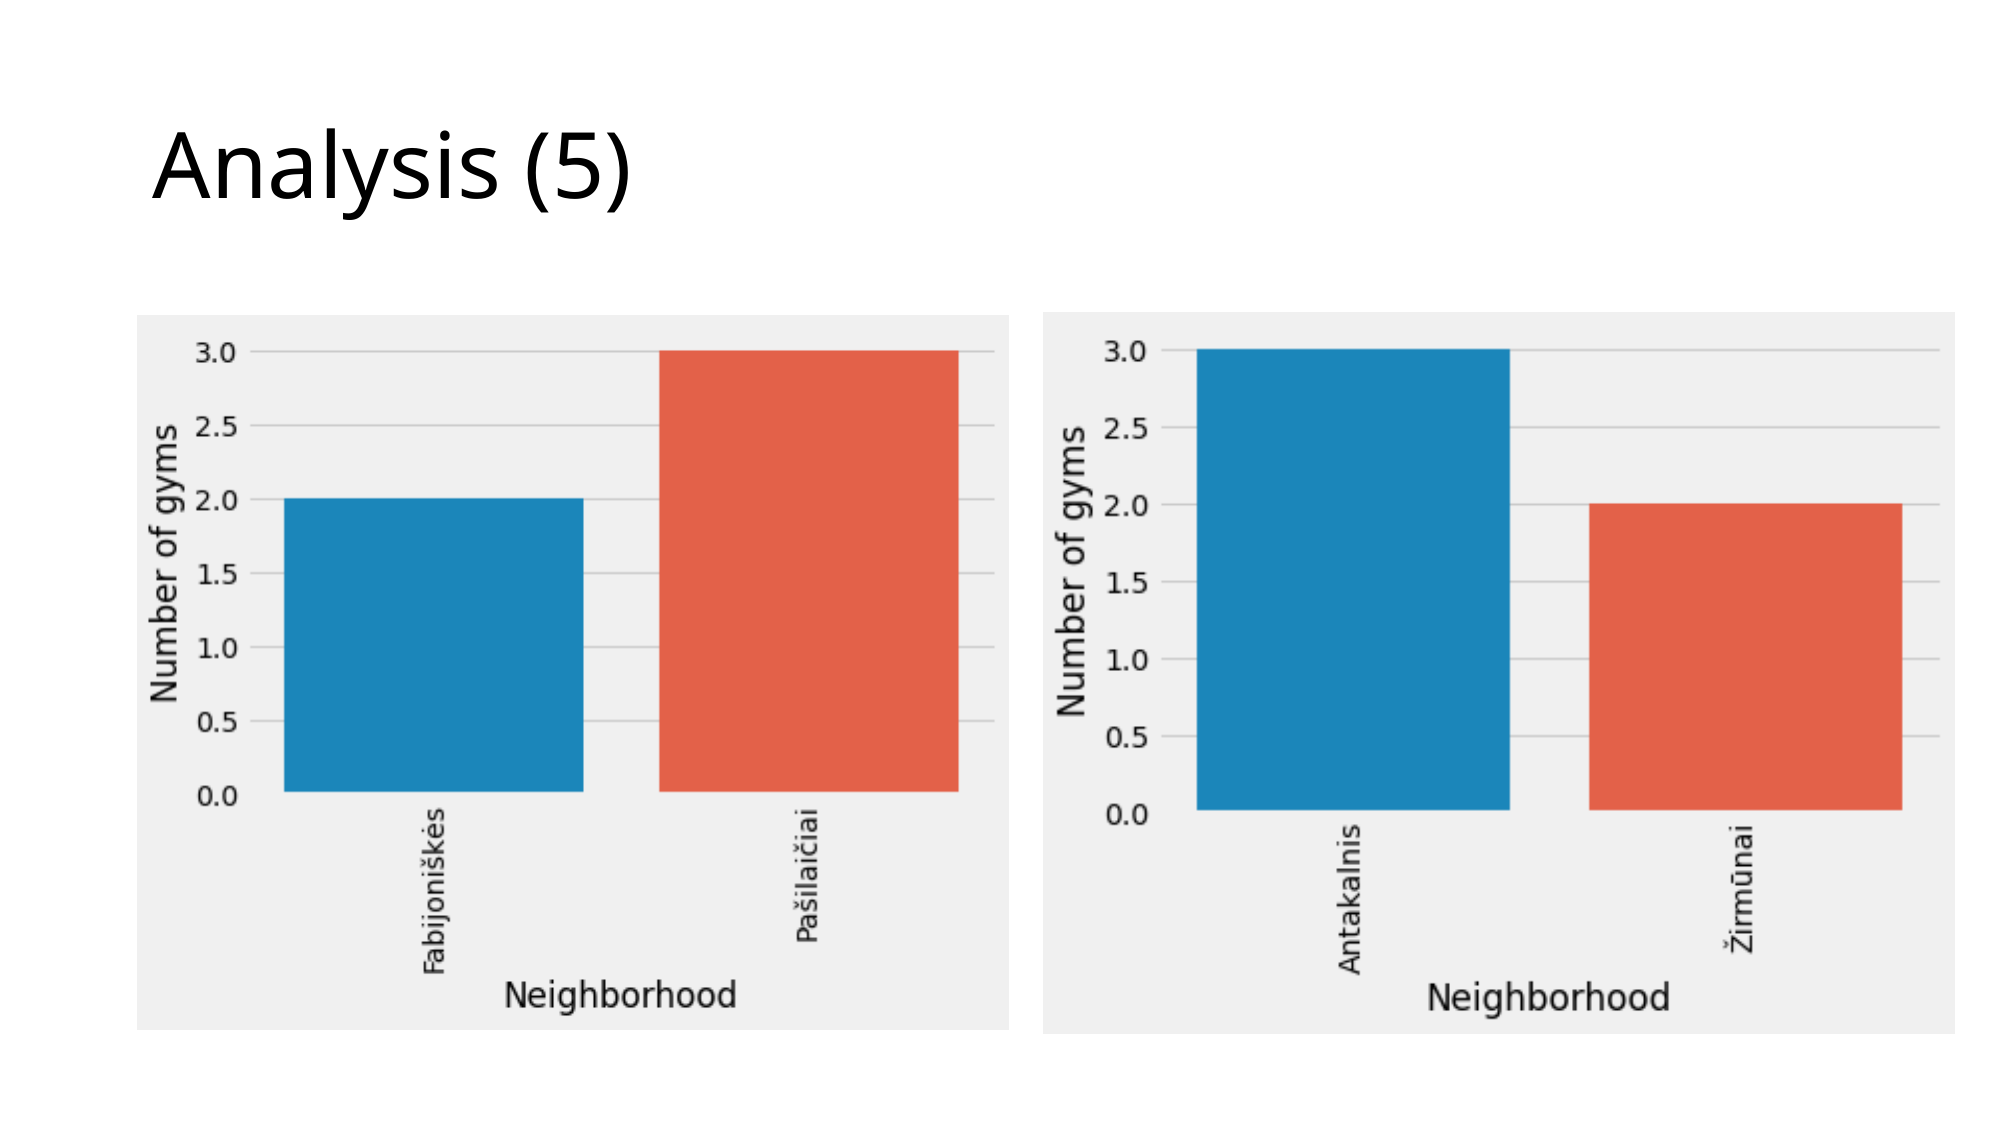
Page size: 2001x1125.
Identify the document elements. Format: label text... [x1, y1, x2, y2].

picture [1043, 312, 1955, 1034]
title Analysis (5) [137, 59, 1863, 278]
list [137, 315, 1009, 1030]
